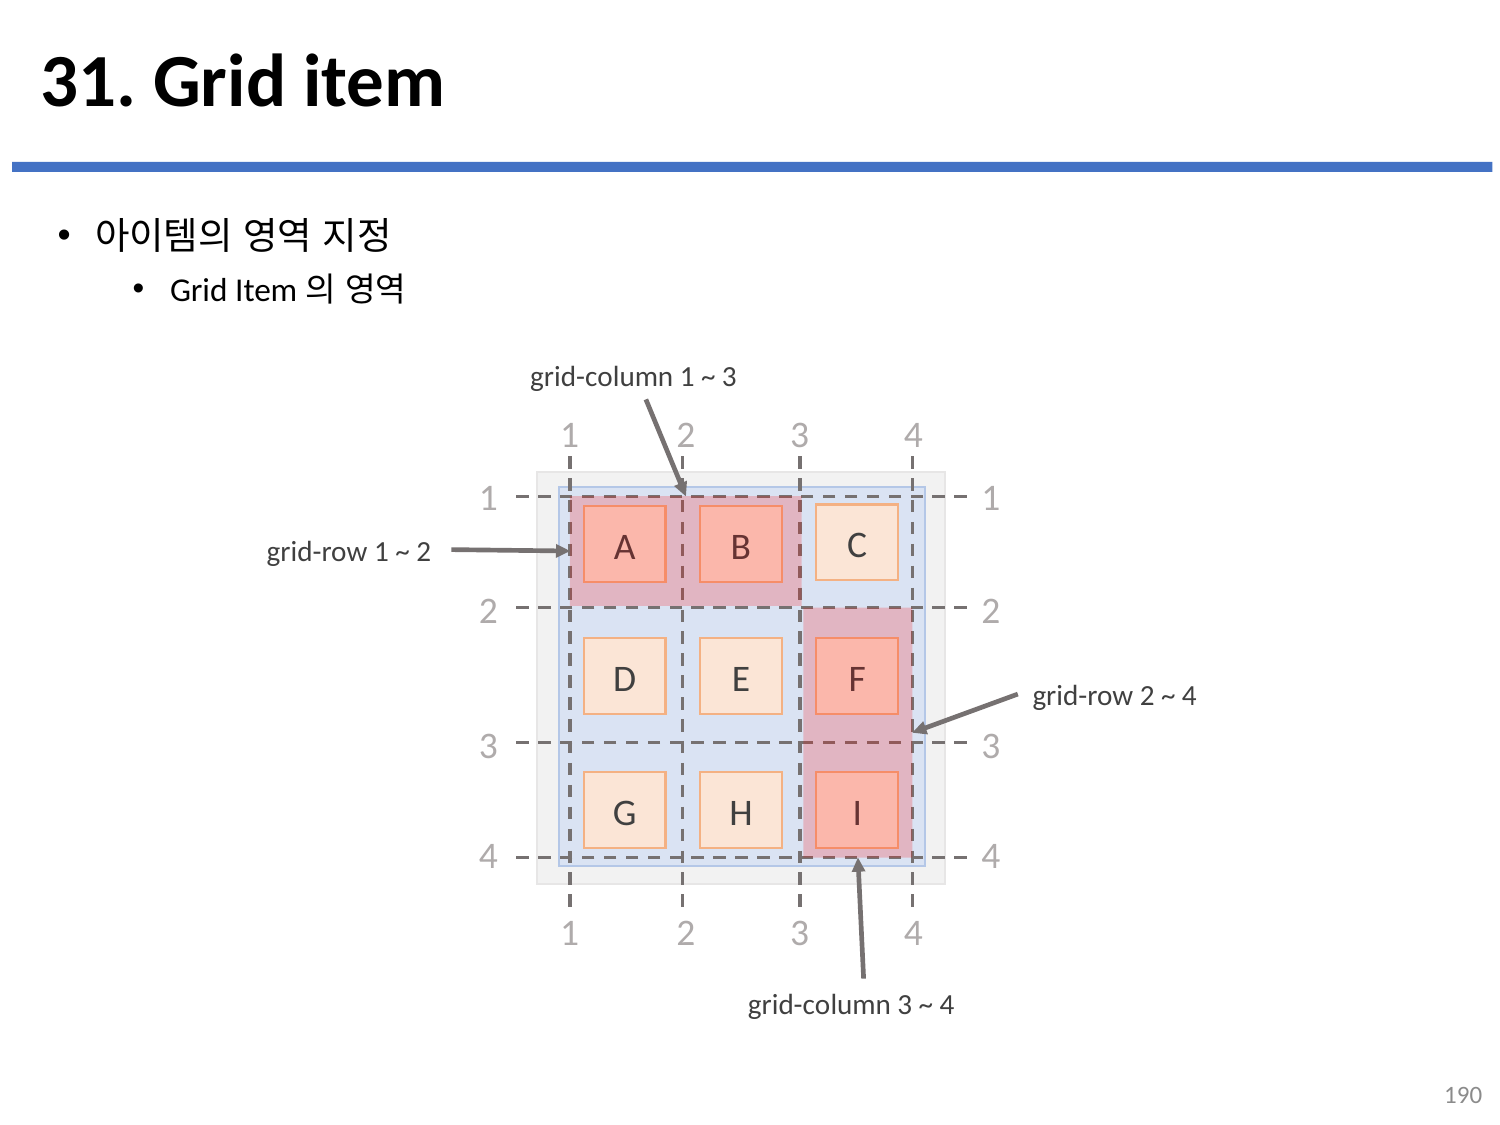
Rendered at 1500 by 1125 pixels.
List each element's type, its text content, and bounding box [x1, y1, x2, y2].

text_box grid-column 1 ~ 3 [515, 349, 777, 400]
title 31. Grid item [25, 32, 1475, 132]
list 아이템의 영역 지정 Grid Item의 영역 [42, 204, 1453, 1104]
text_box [645, 400, 686, 497]
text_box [912, 694, 1018, 733]
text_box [857, 857, 864, 979]
text_box grid-column 3 ~ 4 [733, 978, 995, 1029]
text_box grid-row 2 ~ 4 [1017, 669, 1279, 719]
slide_number 190 [1159, 1063, 1498, 1124]
text_box grid-row 1 ~ 2 [251, 524, 452, 575]
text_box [463, 403, 1017, 962]
